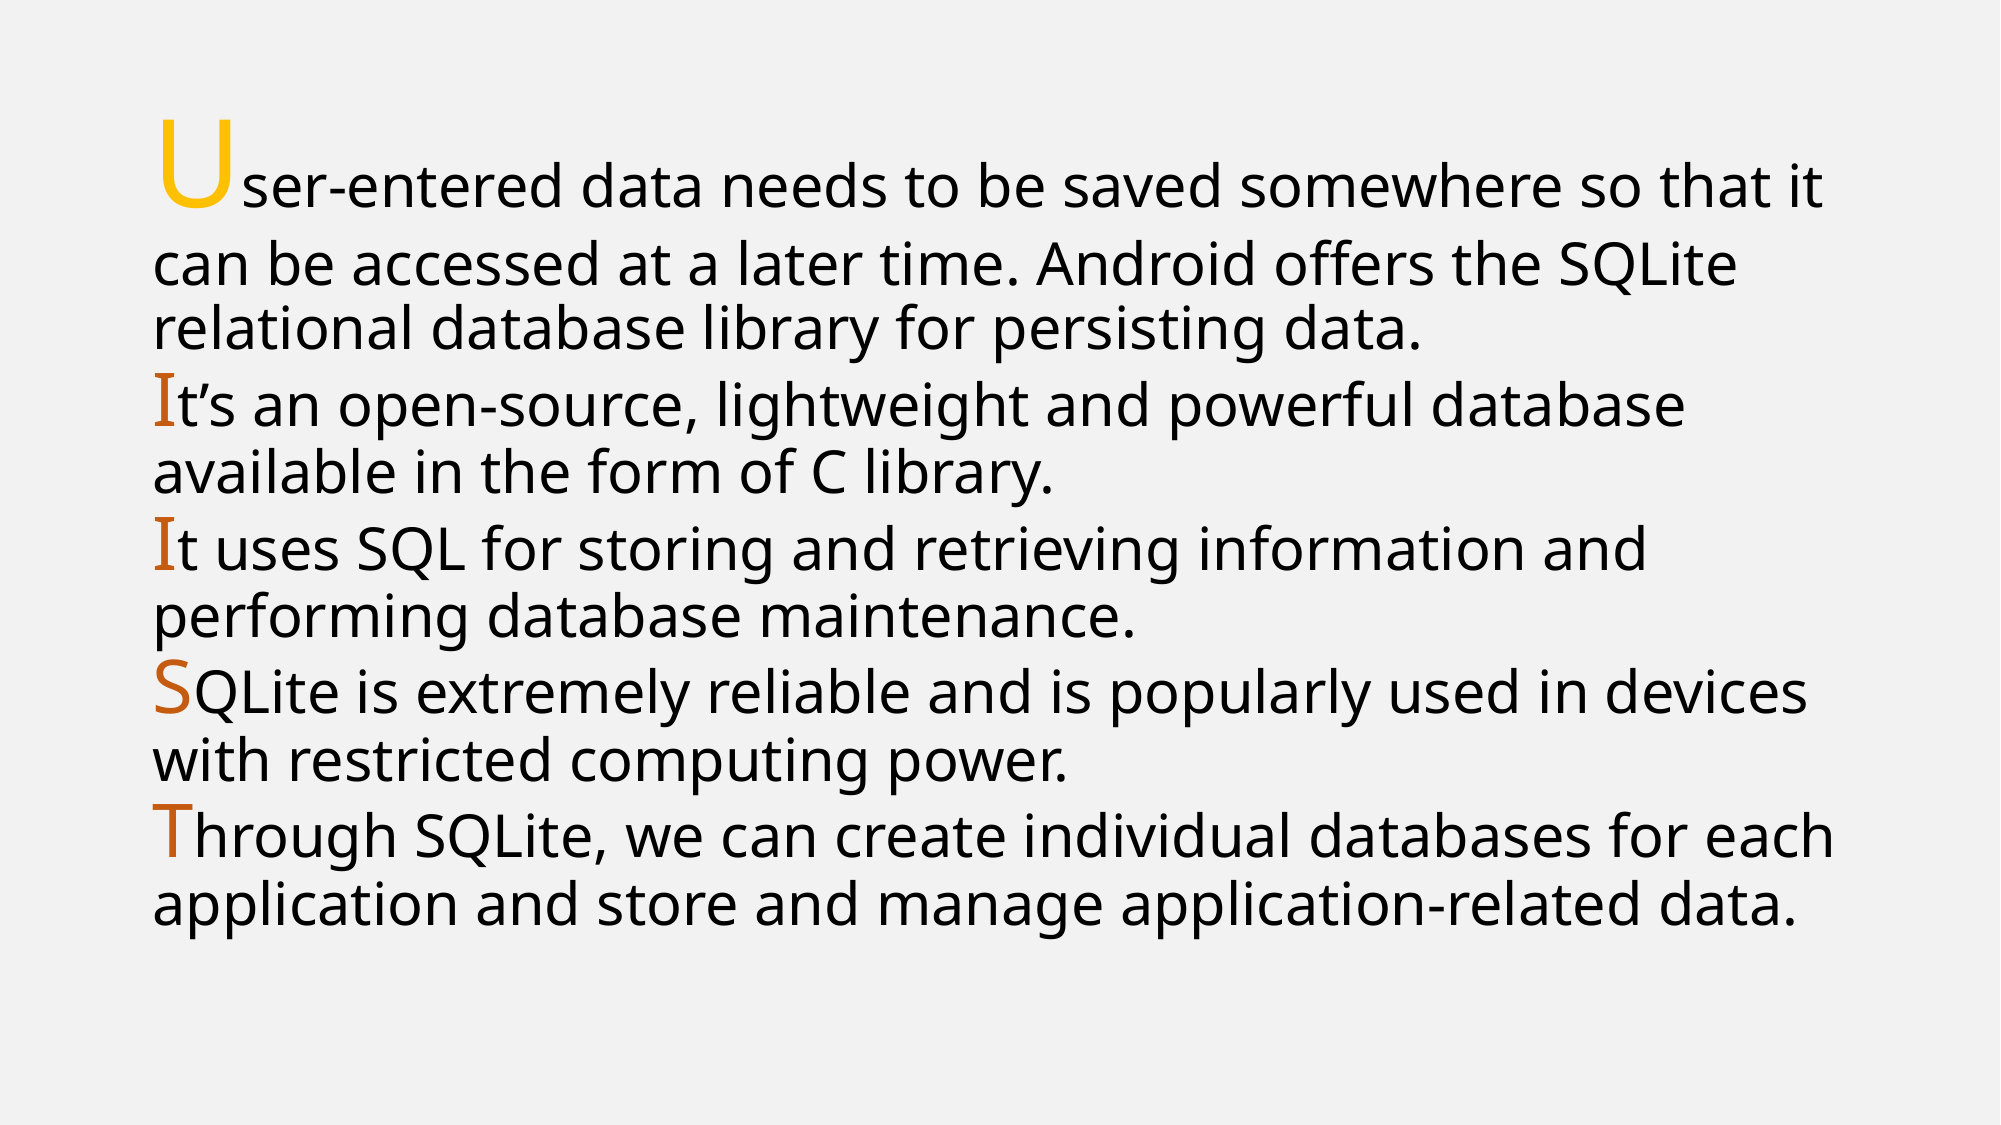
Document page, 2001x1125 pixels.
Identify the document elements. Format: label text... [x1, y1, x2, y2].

title User-entered data needs to be saved somewhere so that it can be accessed at a later time. Android offers the SQLite relational database library for persisting data. It’s an open-source, lightweight and powerful database available in the form of C library. It uses SQL for storing and retrieving information and performing database maintenance. SQLite is extremely reliable and is popularly used in devices with restricted computing power. Through SQLite, we can create individual databases for each application and store and manage application-related data. [137, 59, 1863, 981]
